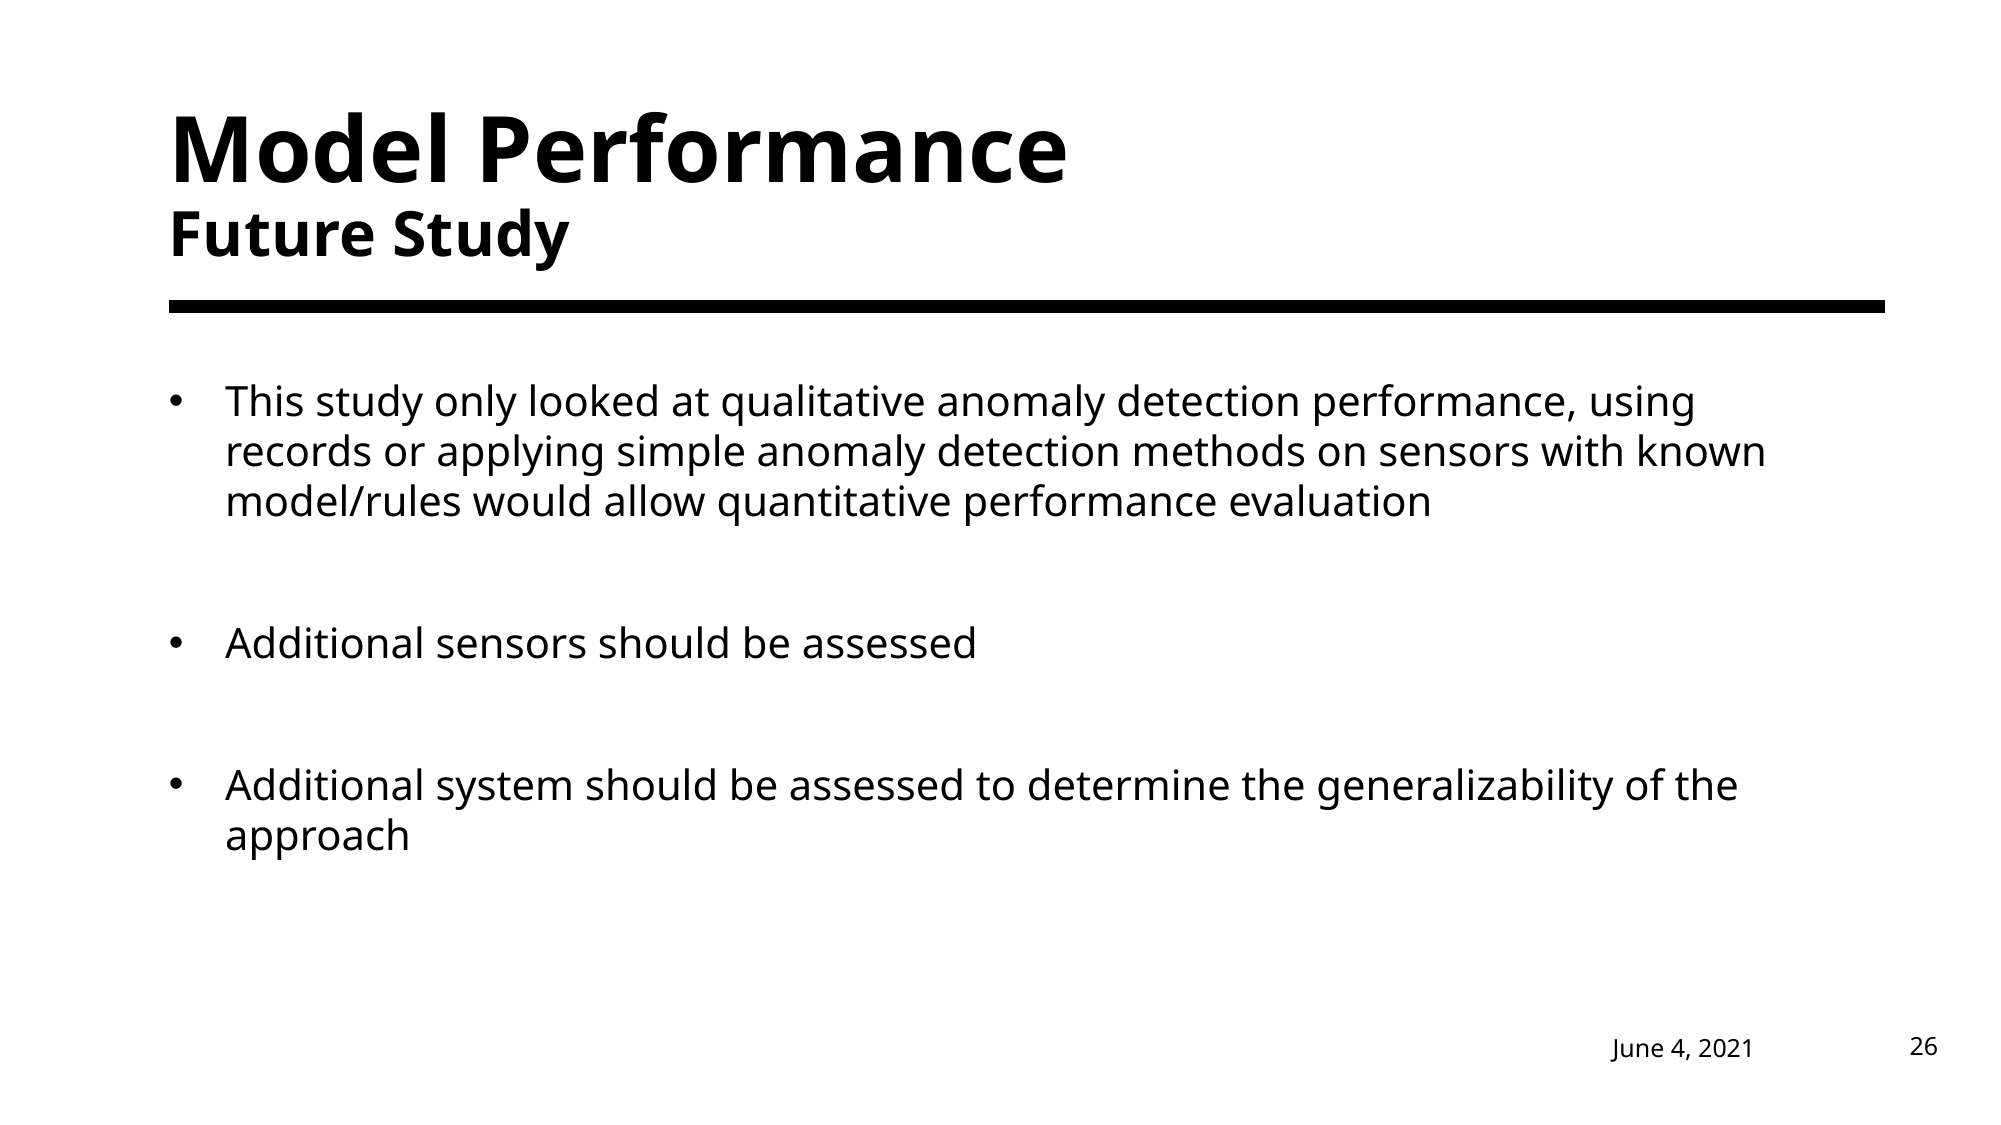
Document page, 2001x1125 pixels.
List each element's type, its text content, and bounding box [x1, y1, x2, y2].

list This study only looked at qualitative anomaly detection performance, using records or applying simple anomaly detection methods on sensors with known model/rules would allow quantitative performance evaluation Additional sensors should be assessed Additional system should be assessed to determine the generalizability of the approach [168, 375, 1794, 961]
title Model Performance Future Study [168, 62, 1824, 270]
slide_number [1612, 1032, 1863, 1063]
slide_number 26 [1885, 1032, 1954, 1063]
